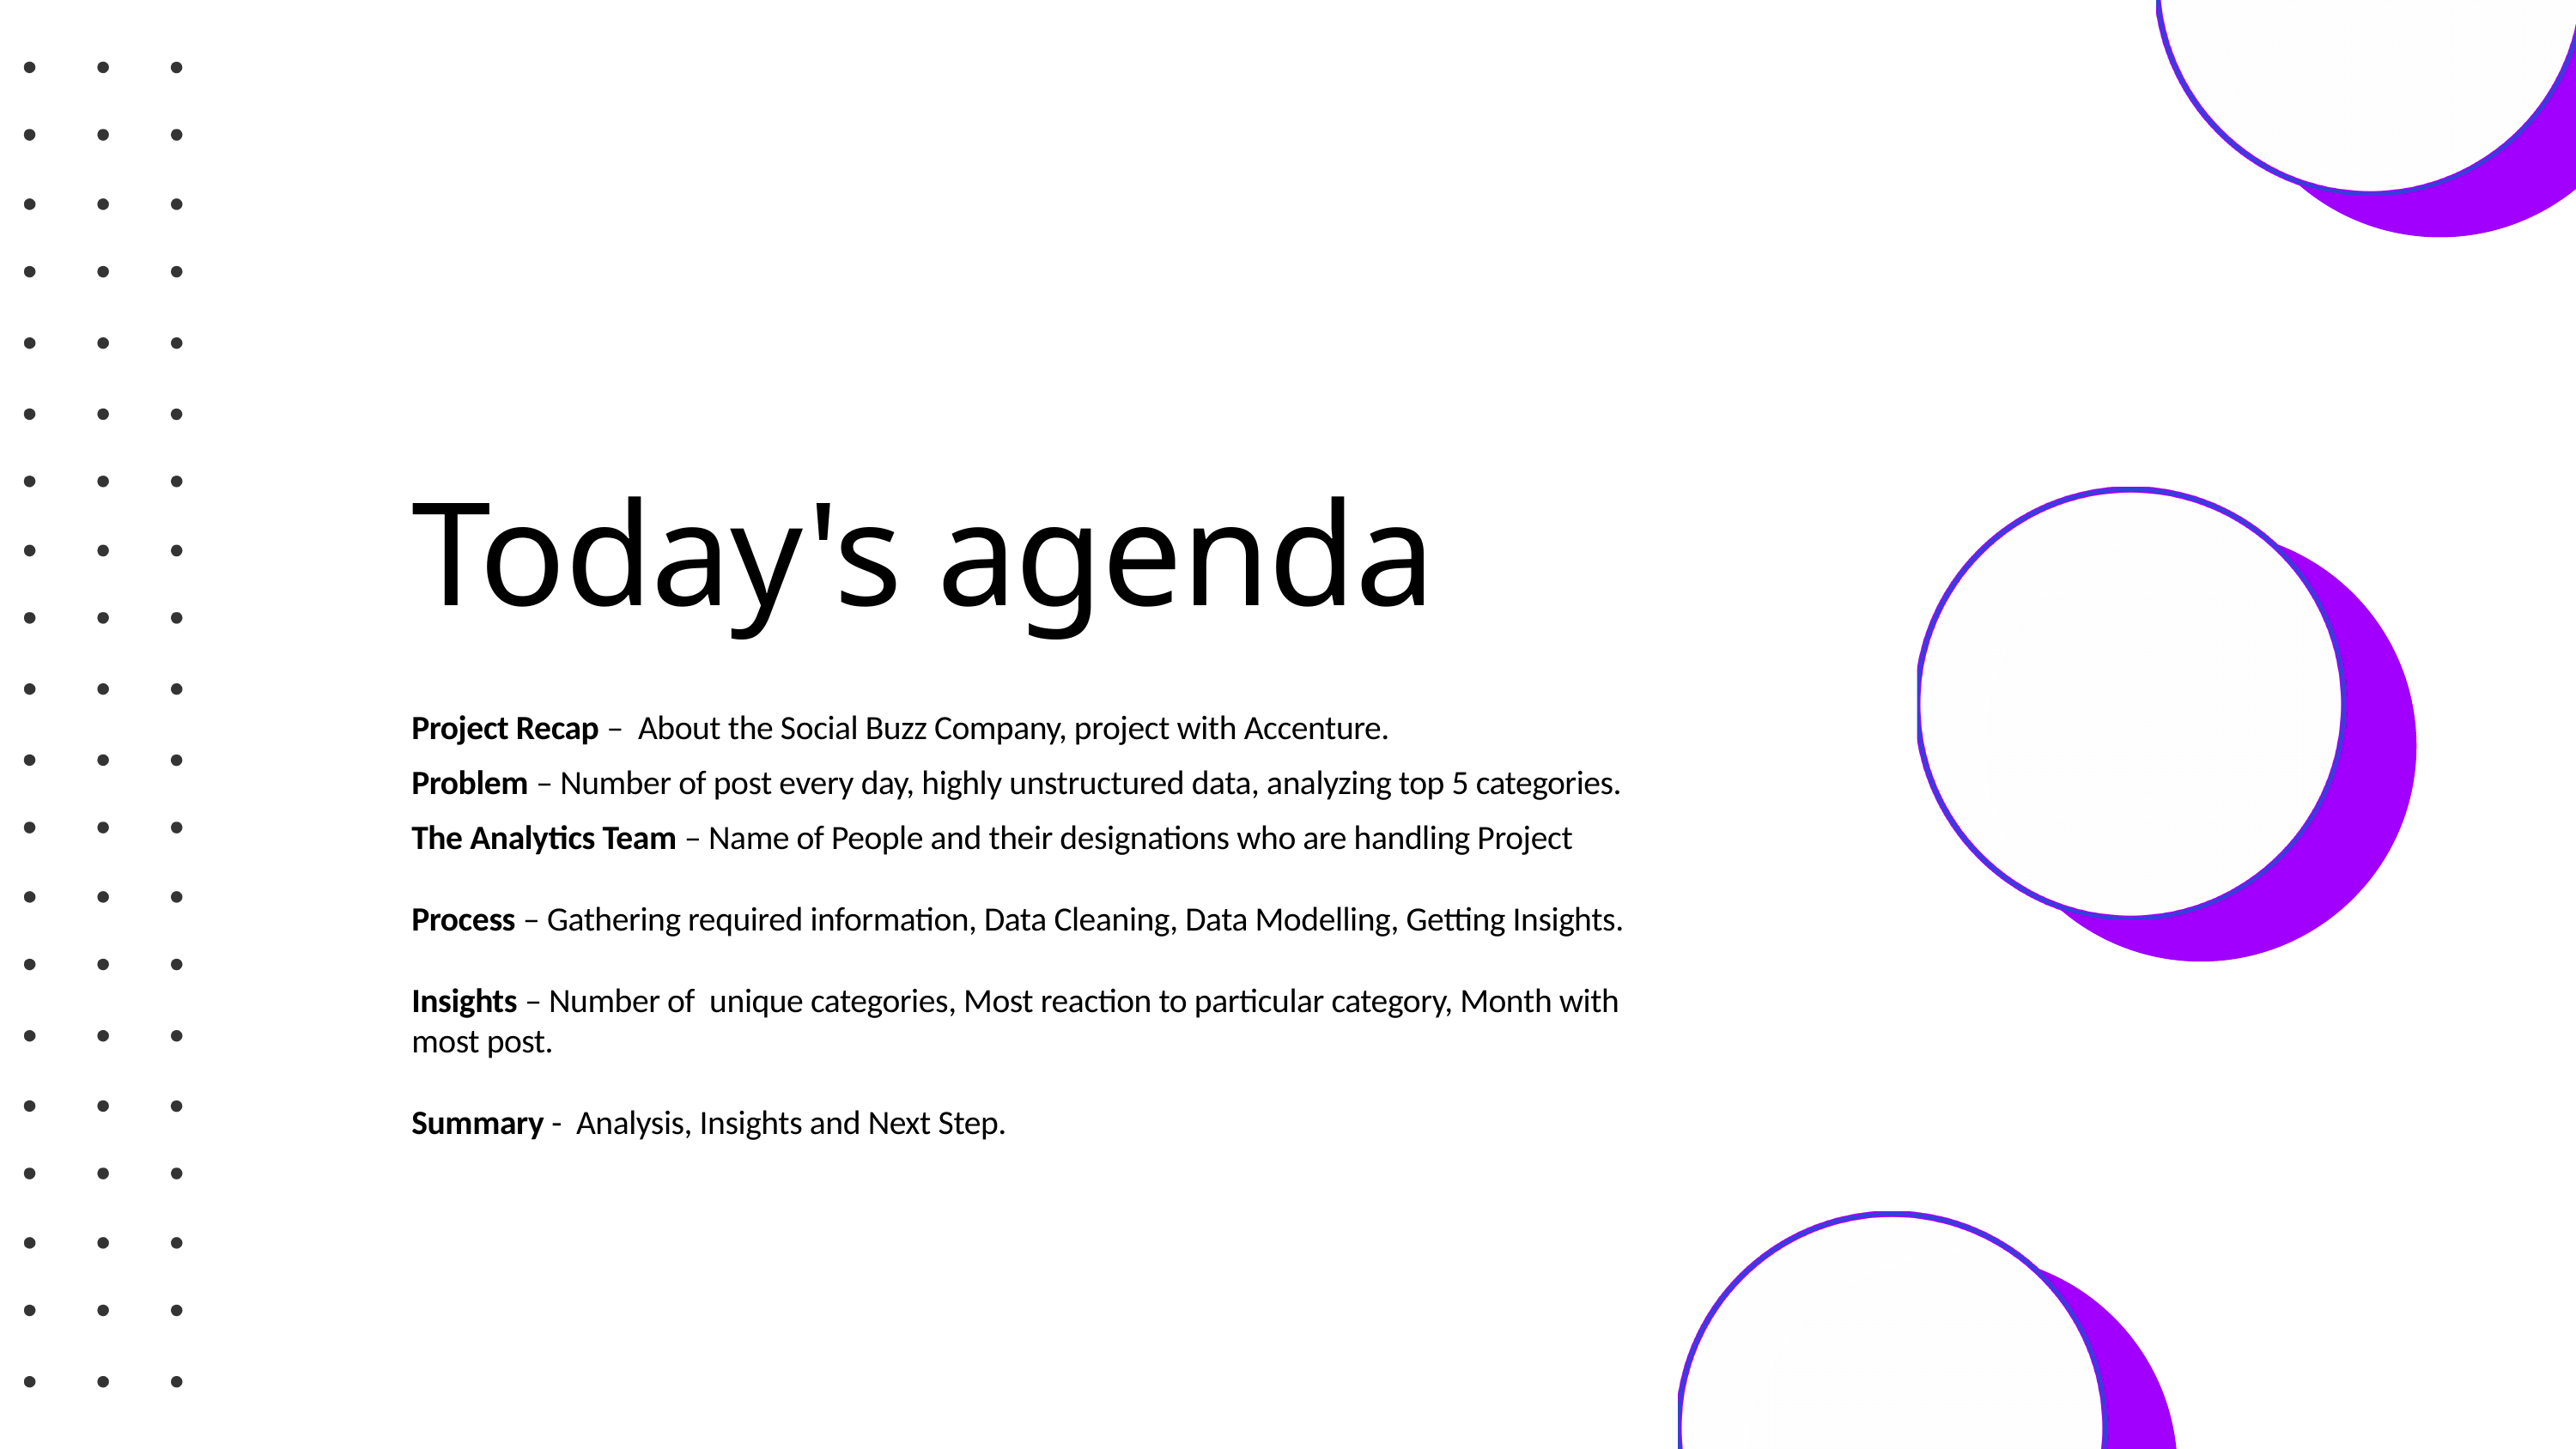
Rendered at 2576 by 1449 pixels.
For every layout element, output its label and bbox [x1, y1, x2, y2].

text_box [1917, 487, 2417, 962]
text_box [1677, 1210, 2178, 1449]
text_box [0, 57, 187, 1392]
text_box [2155, 0, 2576, 238]
text_box [411, 462, 1634, 1147]
